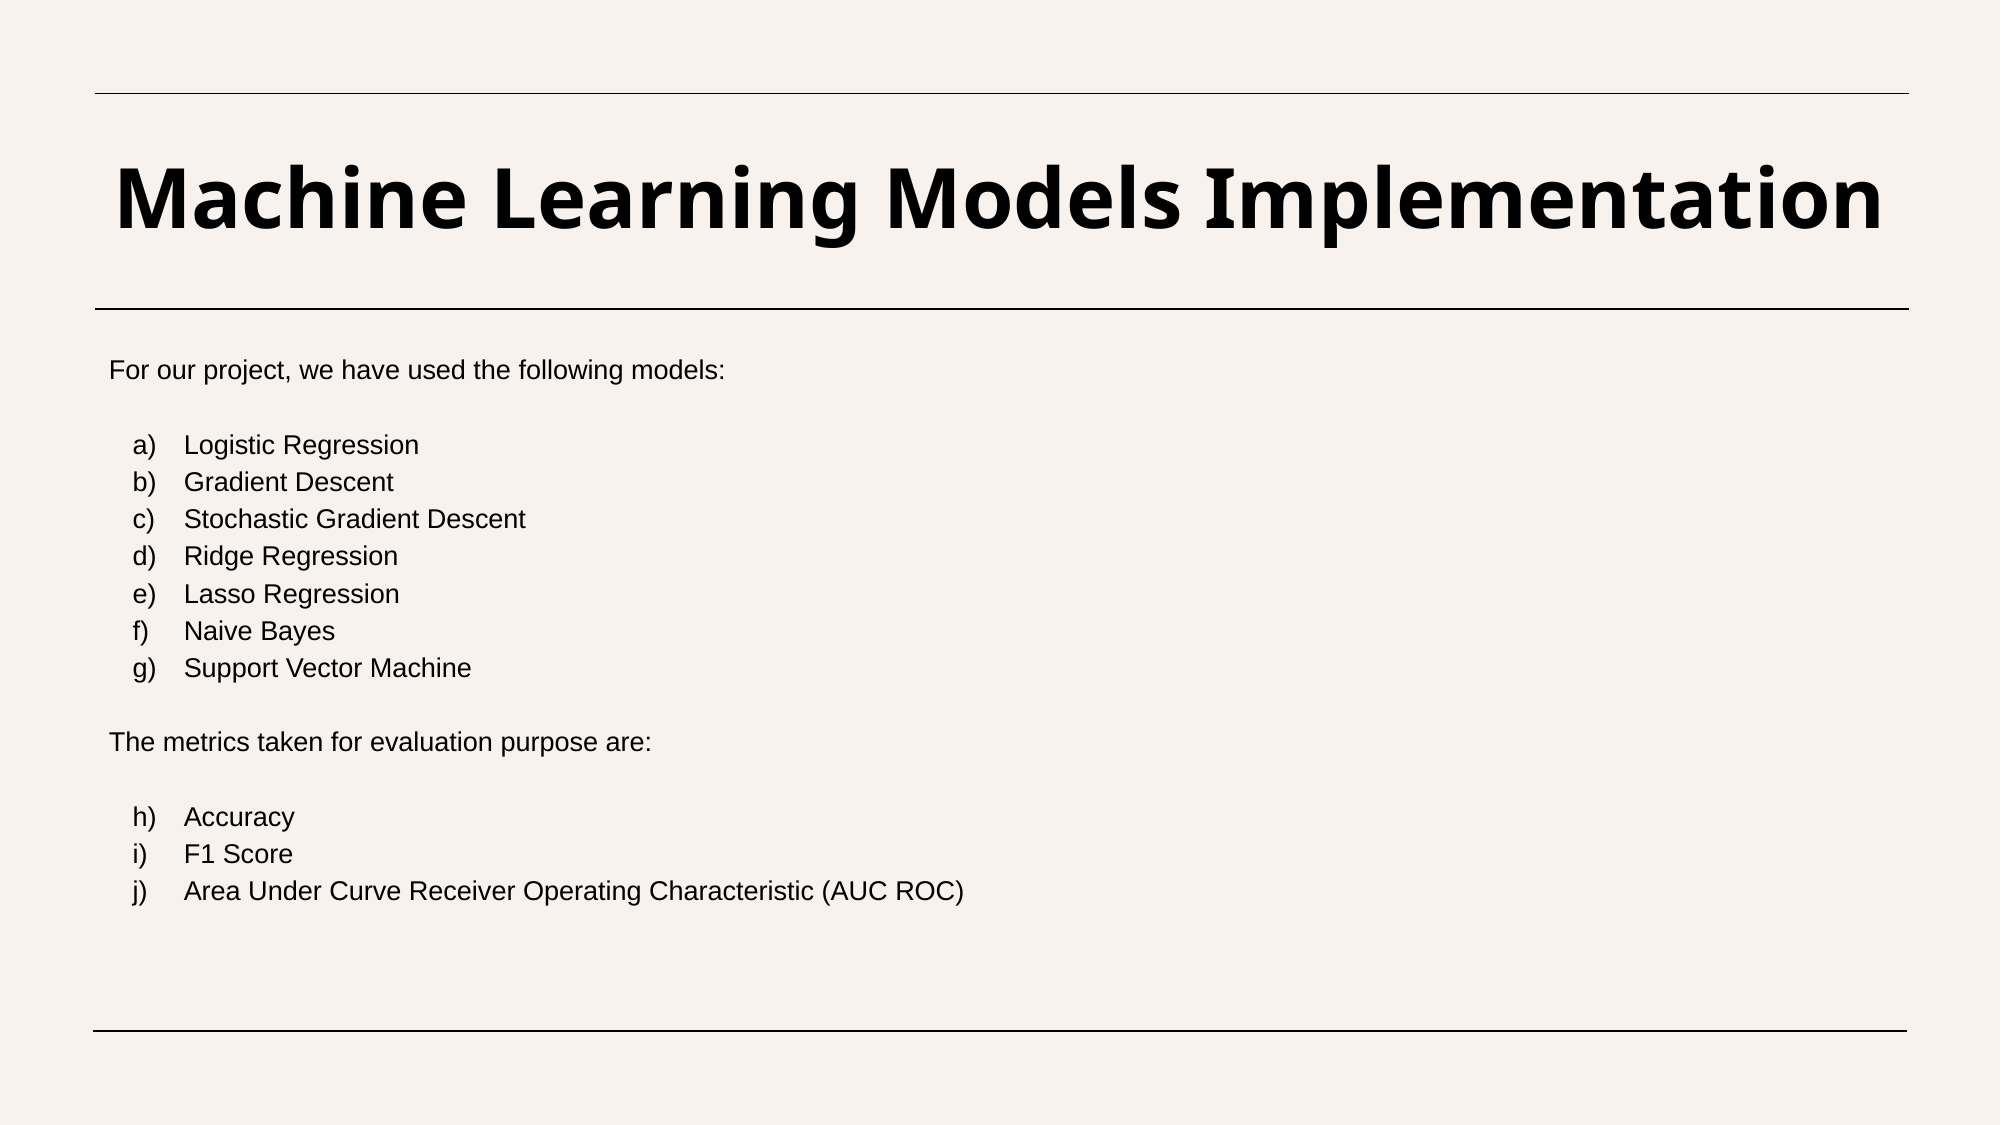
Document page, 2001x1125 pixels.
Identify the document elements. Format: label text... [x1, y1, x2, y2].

list For our project, we have used the following models: Logistic Regression Gradient Descent Stochastic Gradient Descent Ridge Regression Lasso Regression Naive Bayes Support Vector Machine The metrics taken for evaluation purpose are: Accuracy F1 Score Area Under Curve Receiver Operating Characteristic (AUC ROC) [93, 340, 1908, 983]
title Machine Learning Models Implementation [93, 113, 1907, 291]
